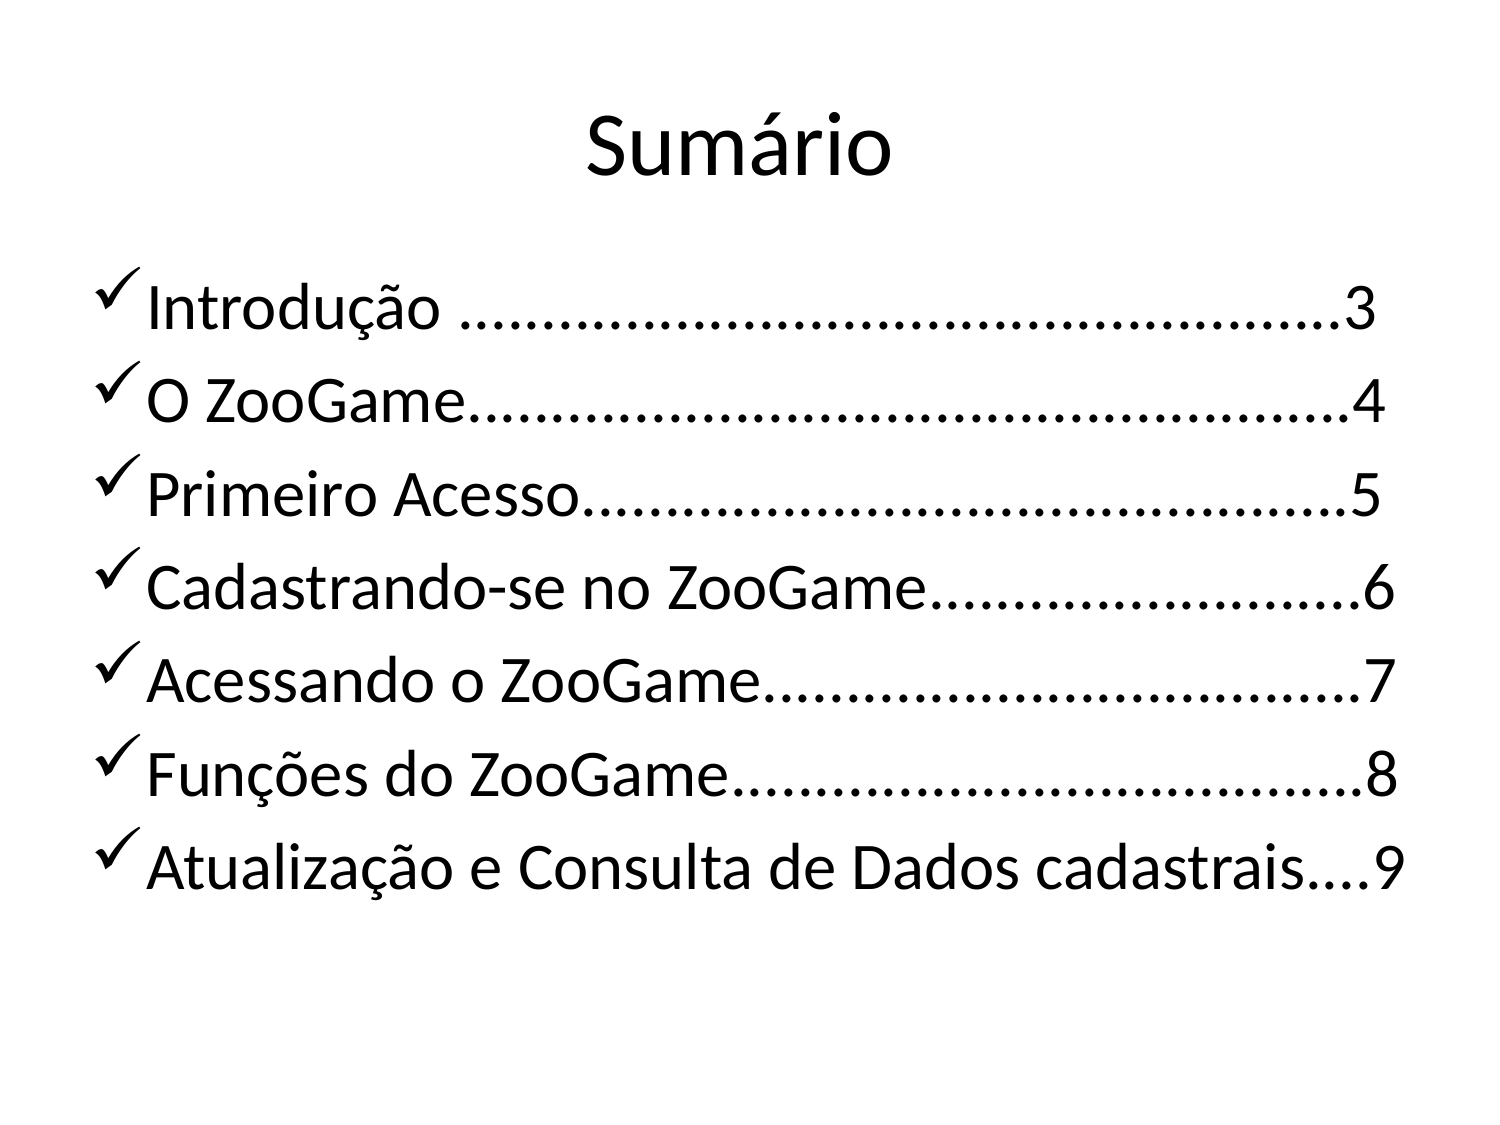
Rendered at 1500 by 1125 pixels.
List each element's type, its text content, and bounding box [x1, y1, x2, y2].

list Introdução .....................................................3 O ZooGame.....................................................4 Primeiro Acesso..............................................5 Cadastrando-se no ZooGame..........................6 Acessando o ZooGame....................................7 Funções do ZooGame......................................8 Atualização e Consulta de Dados cadastrais....9 [75, 255, 1425, 1059]
title Sumário [75, 45, 1425, 233]
